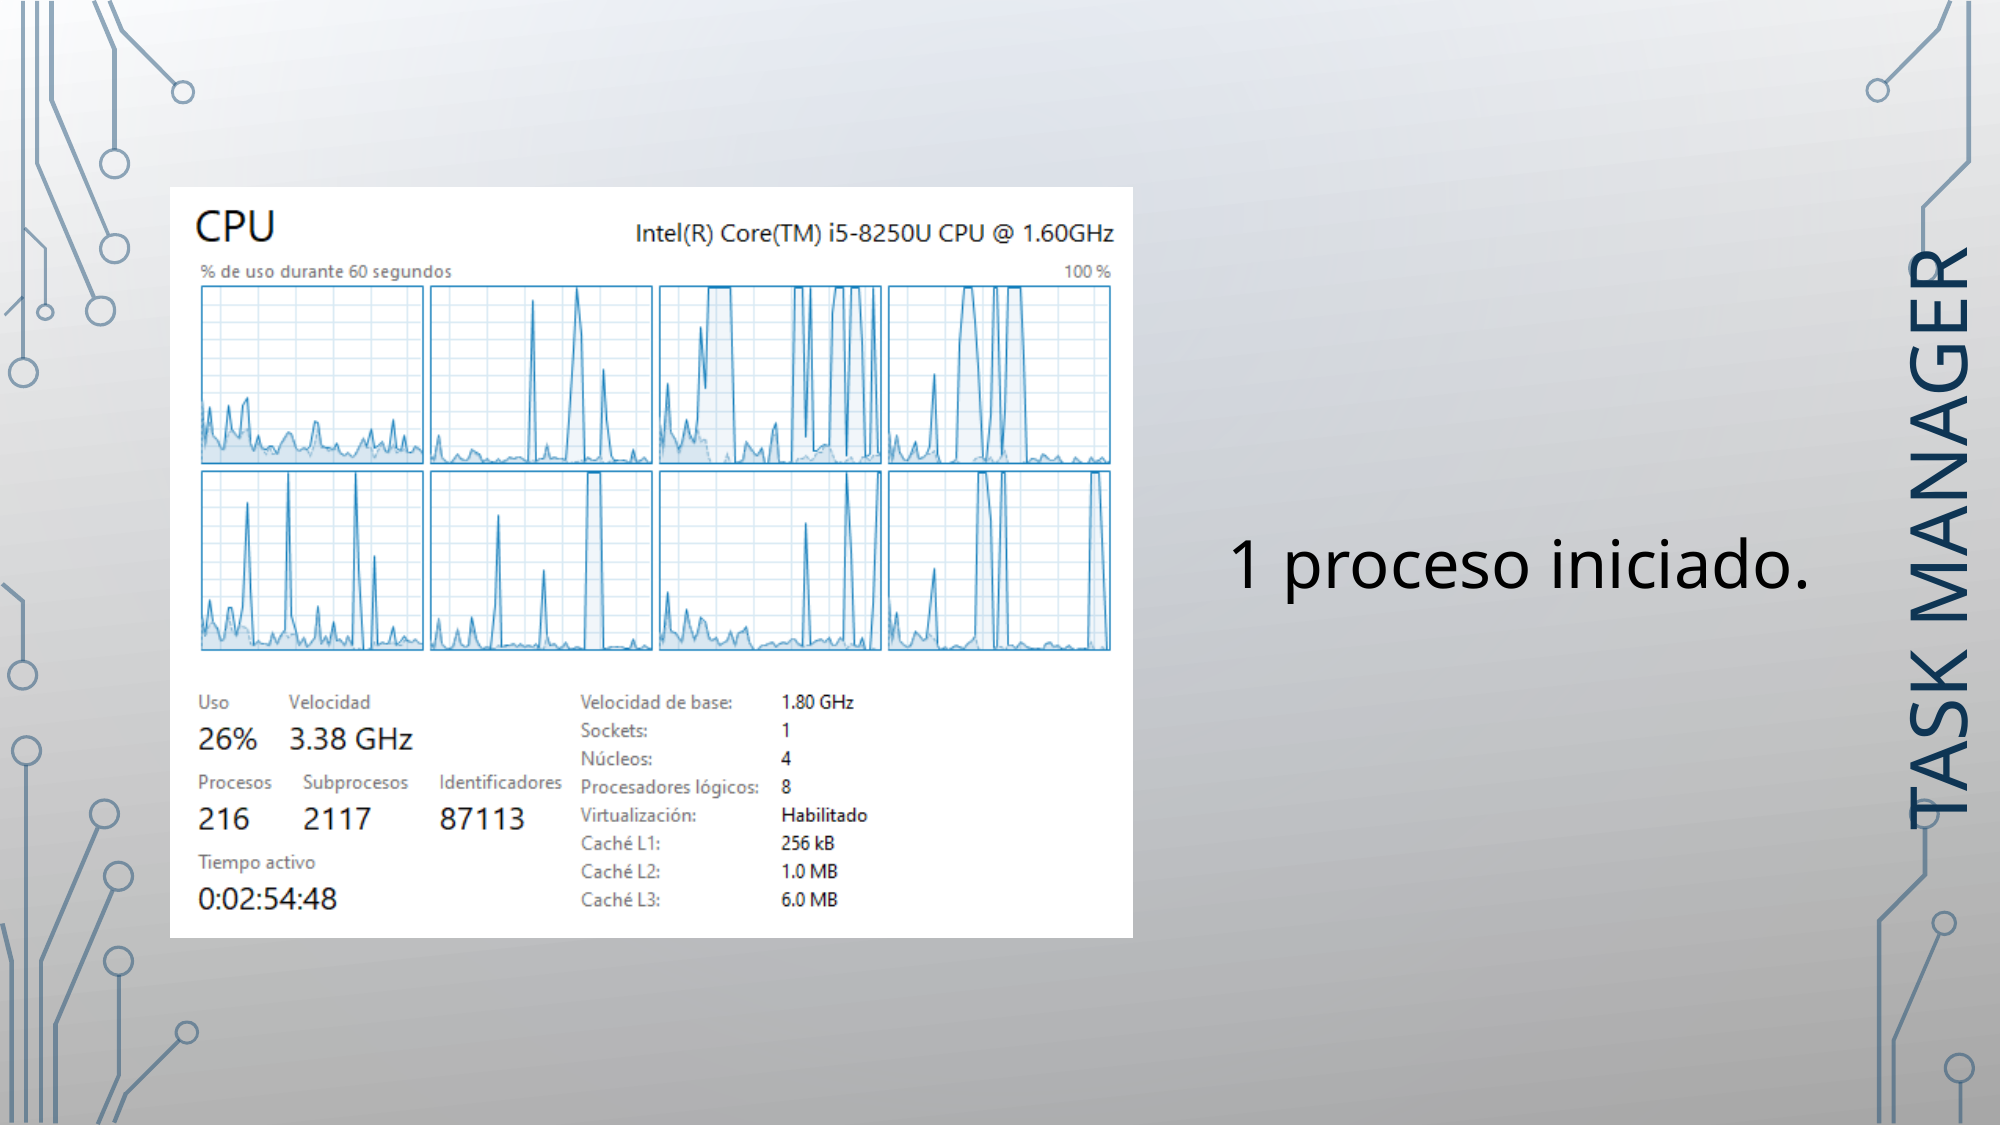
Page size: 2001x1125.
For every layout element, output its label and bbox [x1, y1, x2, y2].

text_box [0, 0, 201, 1125]
picture [170, 0, 2000, 1125]
text_box [1863, 0, 1976, 1124]
